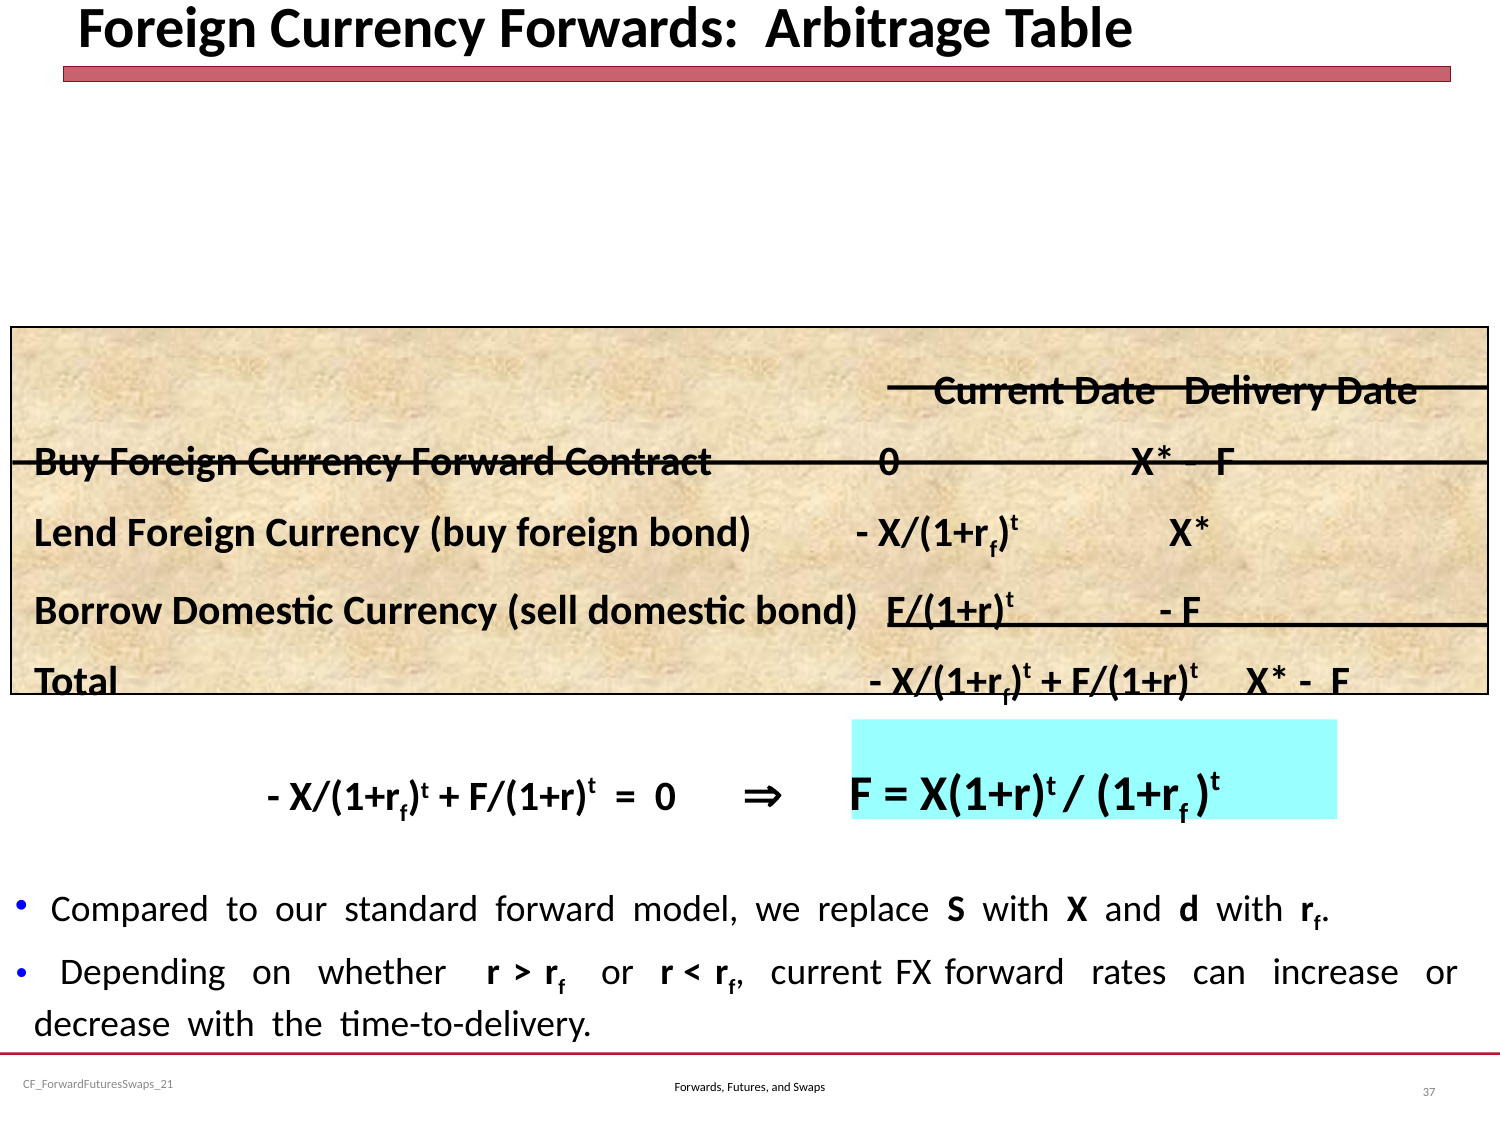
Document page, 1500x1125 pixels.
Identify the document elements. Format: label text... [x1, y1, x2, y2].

footer Forwards, Futures, and Swaps [512, 1056, 988, 1117]
slide_number 37 [1375, 1061, 1451, 1122]
title Foreign Currency Forwards: Arbitrage Table [62, 6, 1451, 67]
text_box Current Date Delivery Date Buy Foreign Currency Forward Contract 0 X* - F Lend Foreign Currency (buy foreign bond) - X/(1+rf)t X* Borrow Domestic Currency (sell domestic bond) F/(1+r)t - F Total - X/(1+rf)t + F/(1+r)t X* - F - X/(1+rf)t + F/(1+r)t = 0 Þ F = X(1+r)t / (1+rf )t Compared to our standard forward model, we replace S with X and d with rf. Depending on whether r > rf or r < rf, current FX forward rates can increase or decrease with the time-to-delivery. [0, 299, 1488, 1052]
